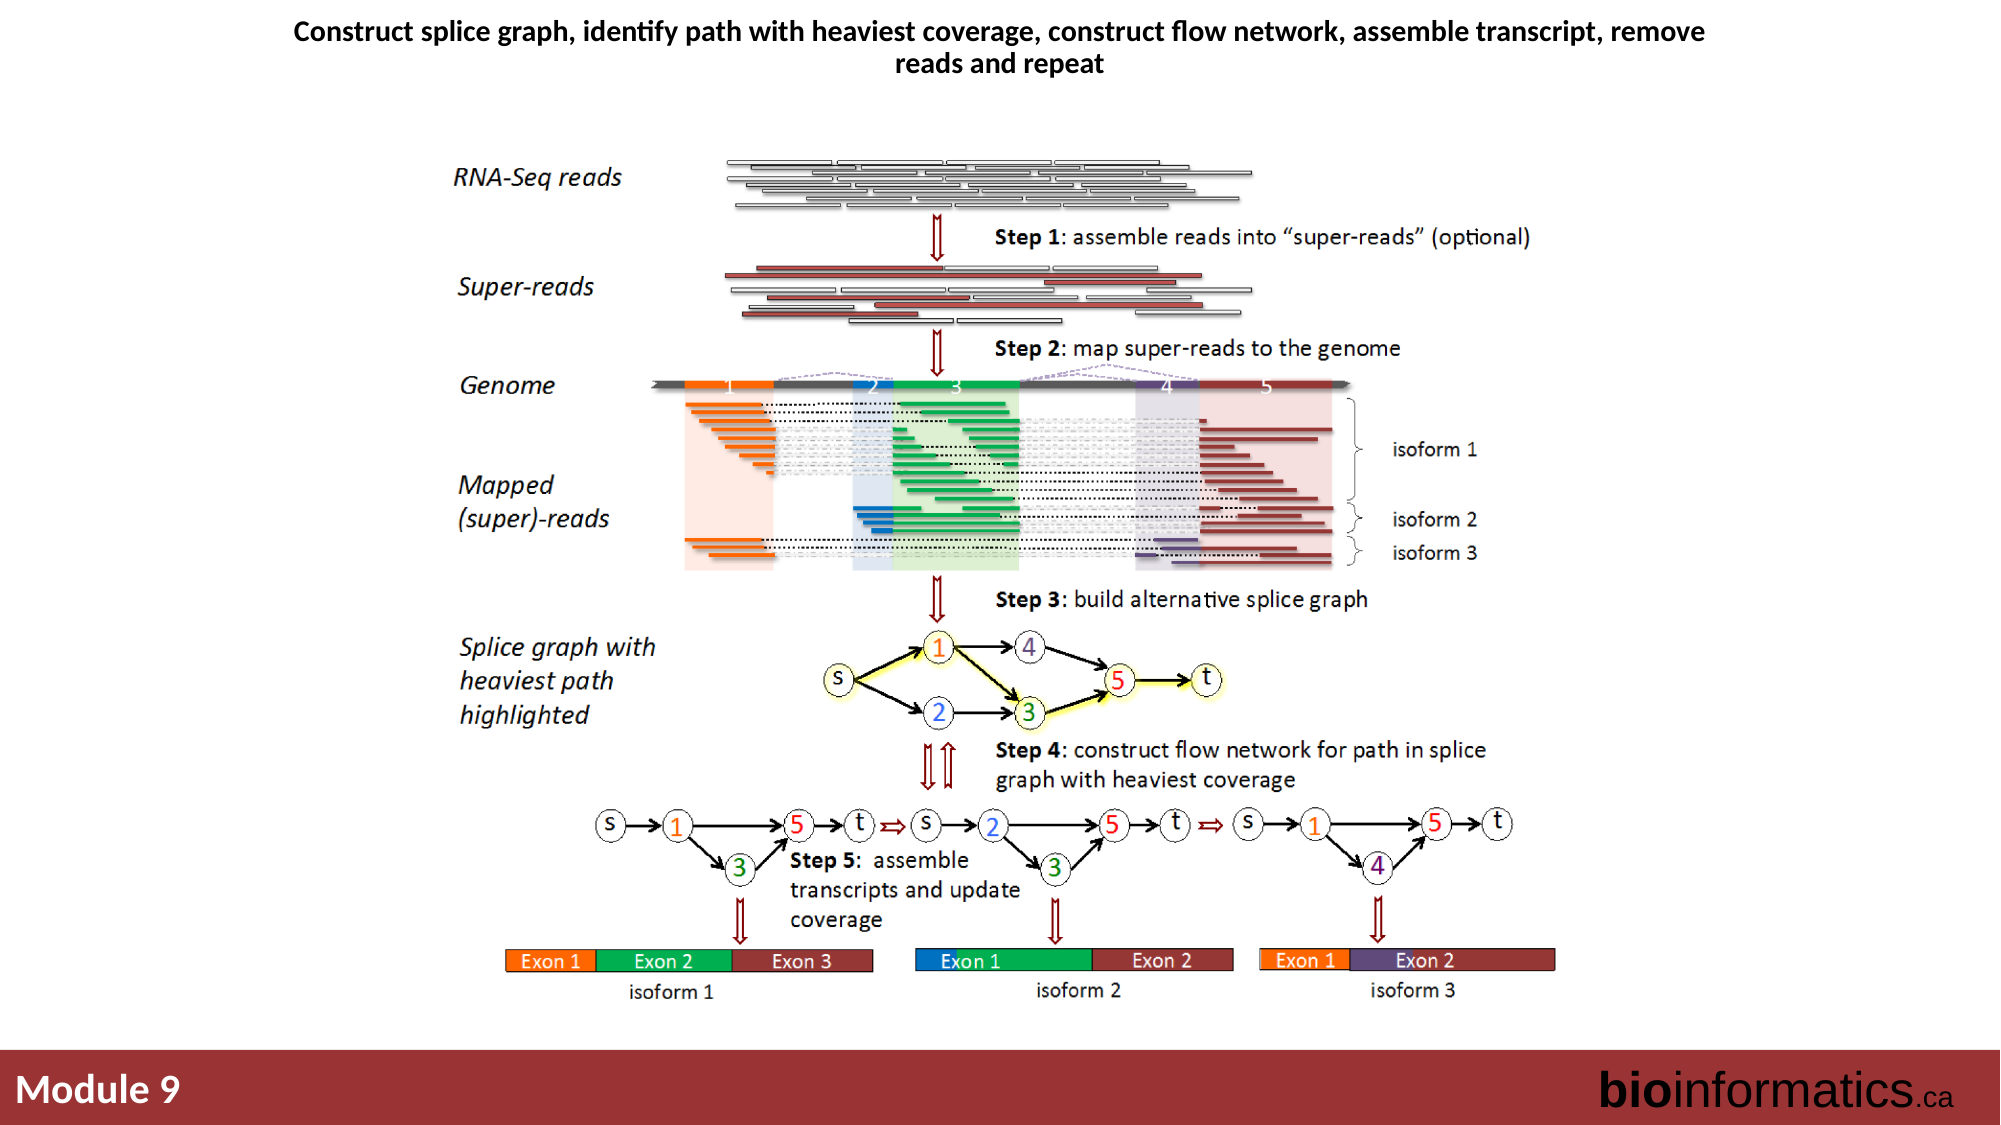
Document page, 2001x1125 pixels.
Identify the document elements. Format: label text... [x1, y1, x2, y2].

title Construct splice graph, identify path with heaviest coverage, construct flow network, assemble transcript, remove reads and repeat [275, 7, 1725, 88]
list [397, 109, 1626, 1035]
